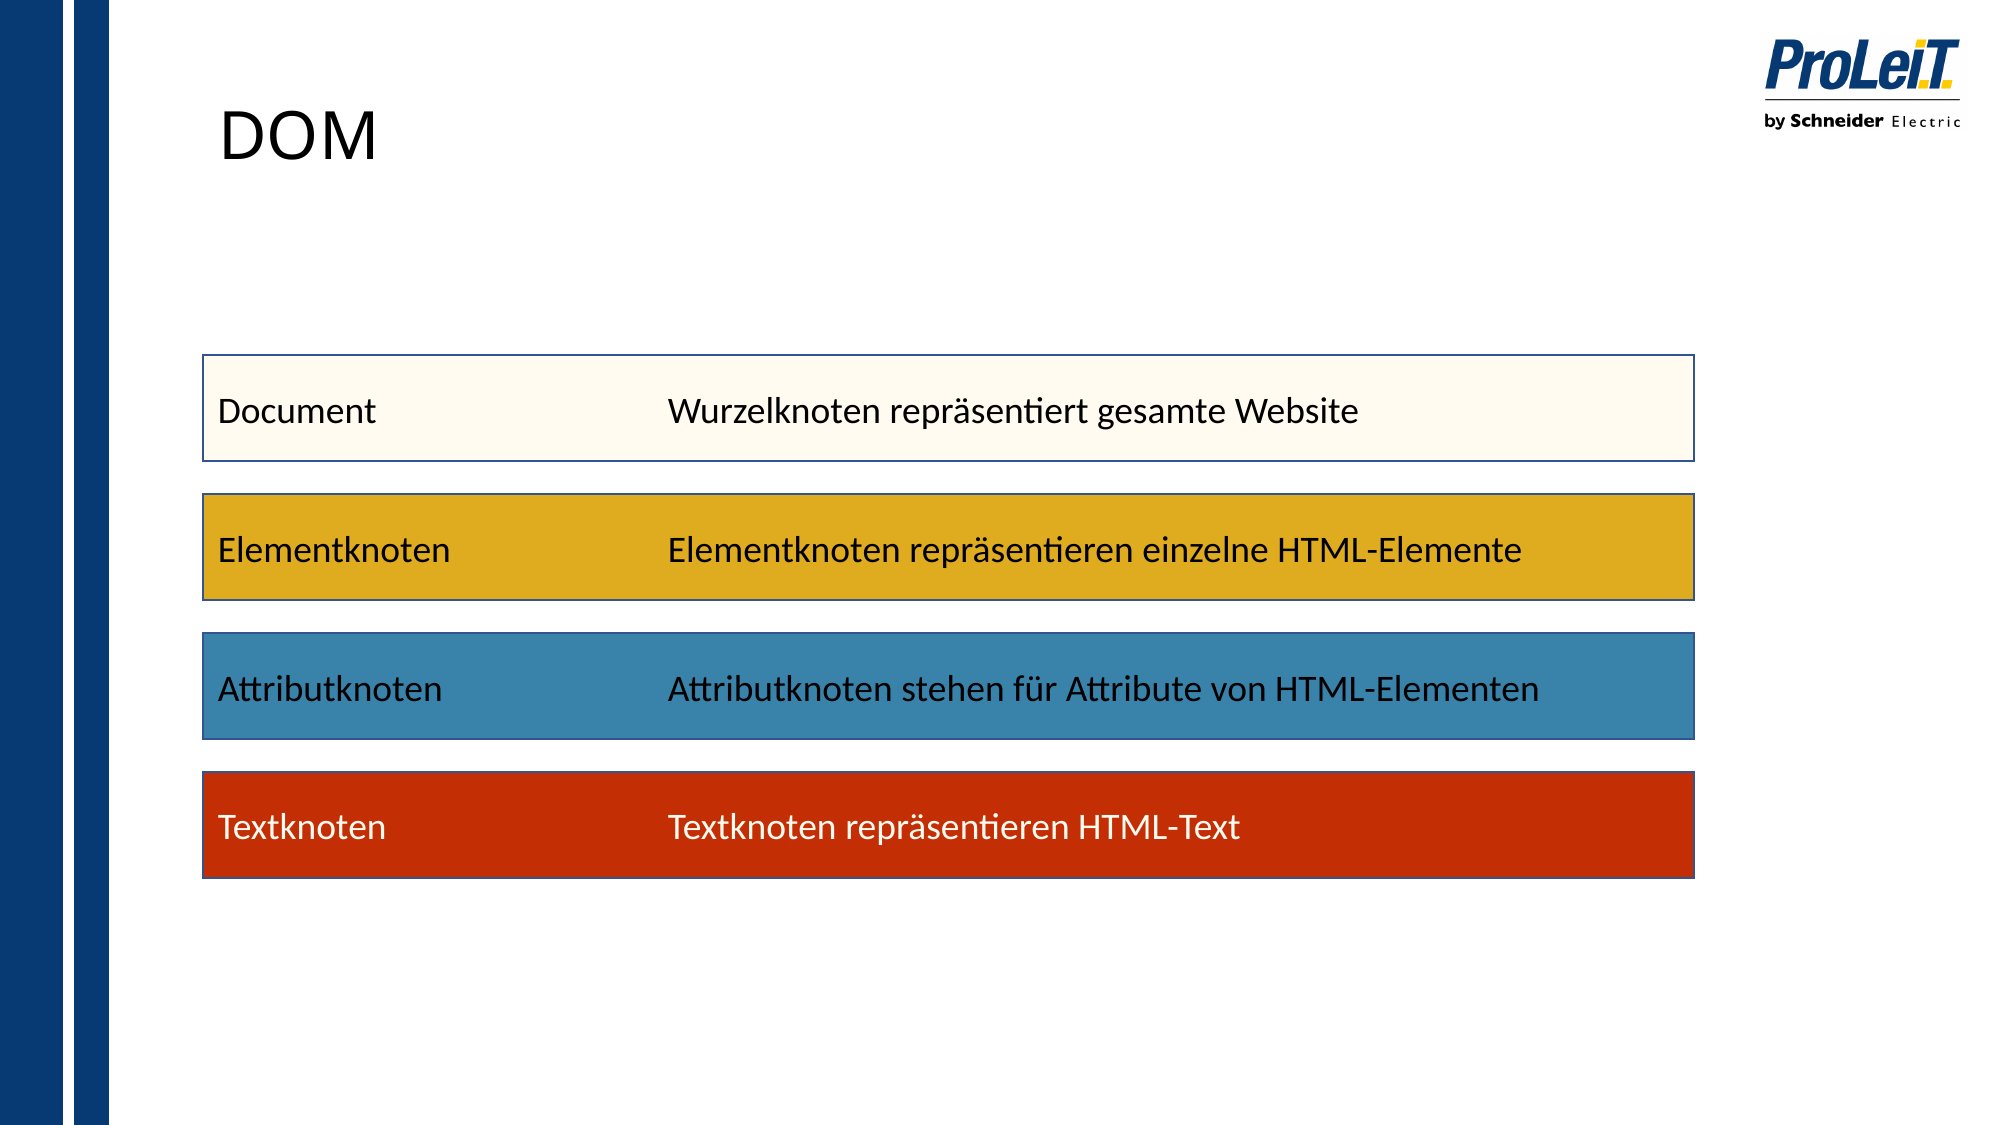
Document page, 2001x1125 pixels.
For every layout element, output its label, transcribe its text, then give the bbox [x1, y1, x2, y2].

text_box Attributknoten Attributknoten stehen für Attribute von HTML-Elementen [202, 632, 1695, 740]
text_box Textknoten Textknoten repräsentieren HTML-Text [202, 771, 1695, 879]
text_box Document Wurzelknoten repräsentiert gesamte Website [202, 354, 1695, 462]
text_box Elementknoten Elementknoten repräsentieren einzelne HTML-Elemente [202, 493, 1695, 601]
picture [1758, 34, 1967, 132]
title DOM [203, 84, 1229, 191]
